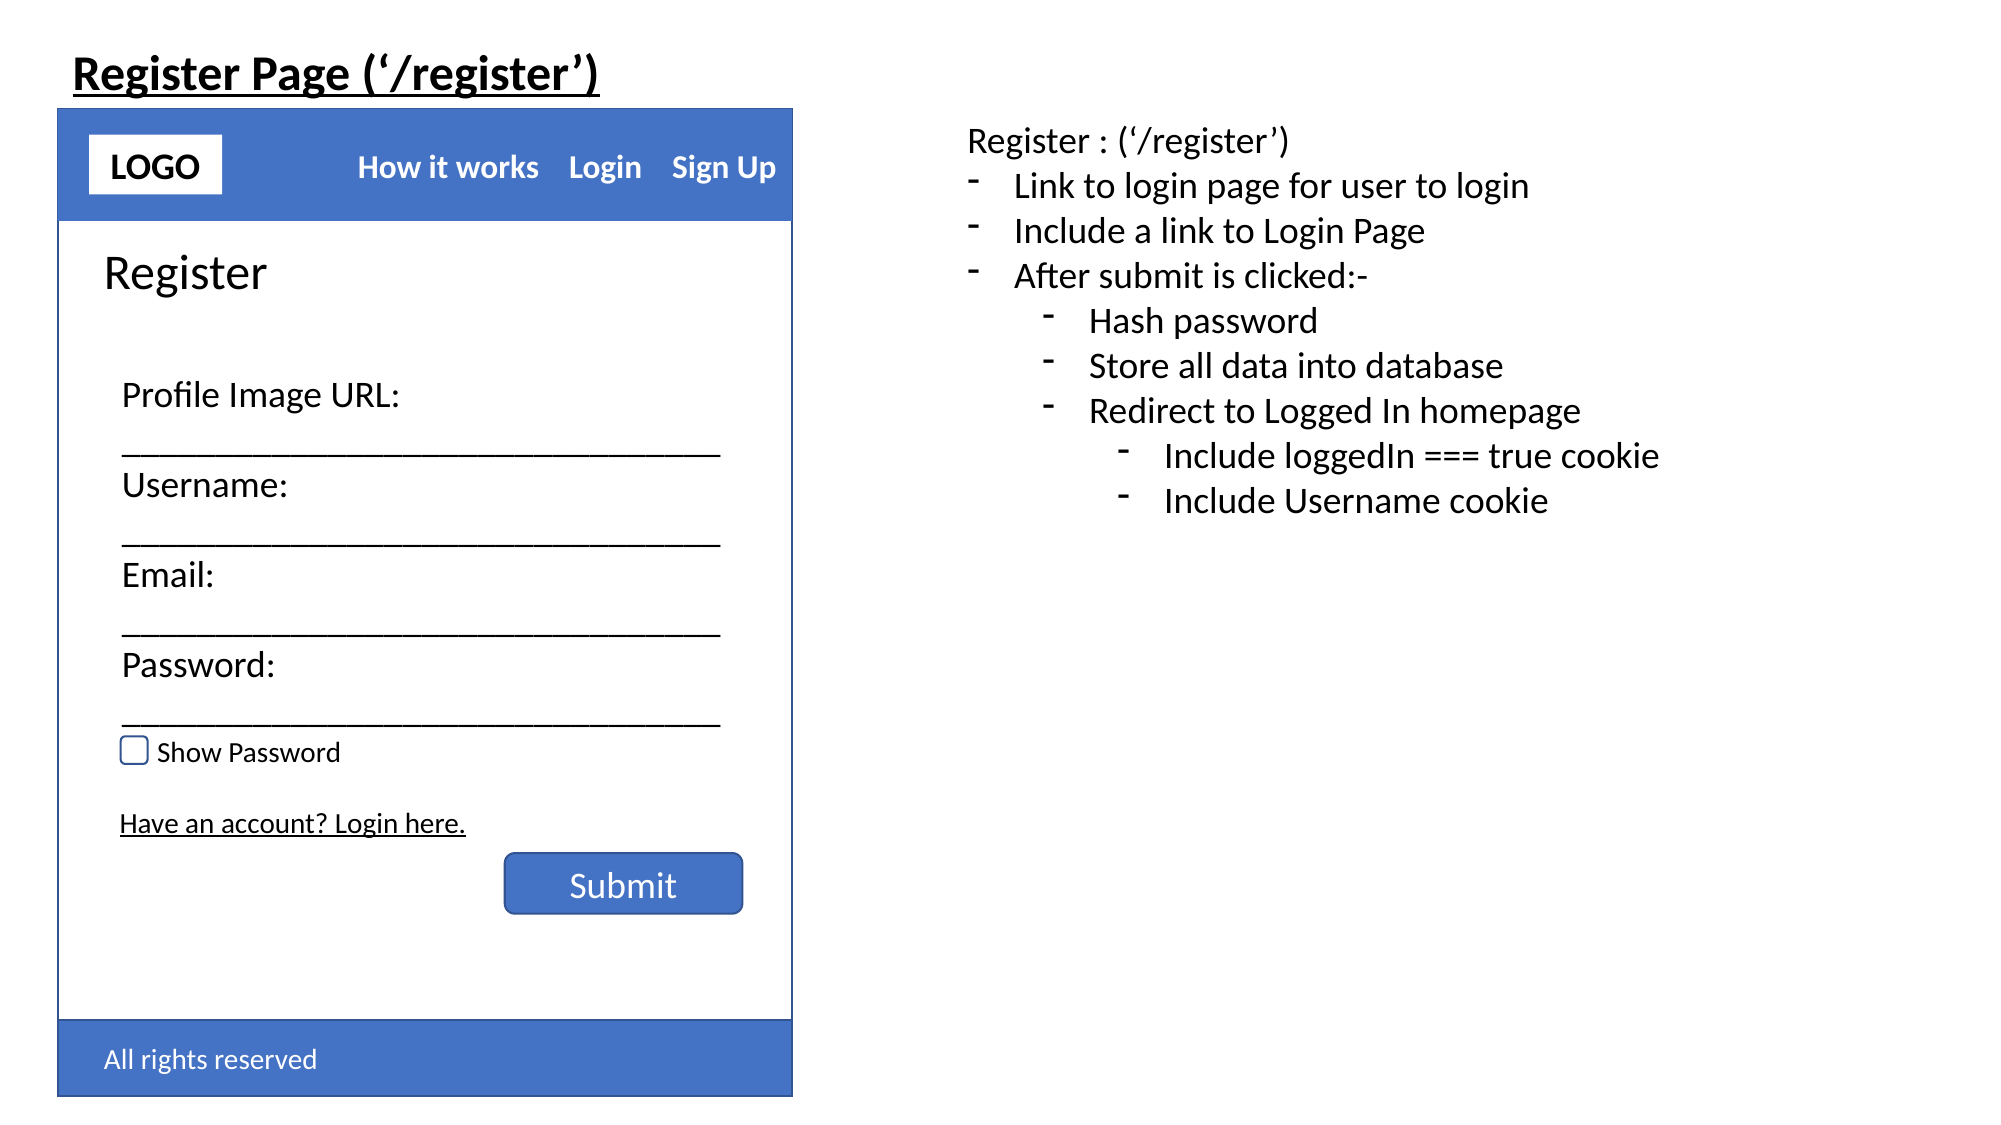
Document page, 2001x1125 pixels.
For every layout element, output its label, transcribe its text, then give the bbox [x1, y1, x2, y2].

text_box Register : (‘/register’) Link to login page for user to login Include a link to Login Page After submit is clicked:- Hash password Store all data into database Redirect to Logged In homepage Include loggedIn === true cookie Include Username cookie [952, 109, 1859, 529]
text_box [57, 1019, 793, 1097]
text_box Register [89, 232, 761, 308]
text_box Have an account? Login here. [104, 796, 642, 847]
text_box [89, 325, 761, 776]
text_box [120, 725, 382, 777]
text_box [57, 108, 793, 1019]
text_box All rights reserved [89, 1033, 382, 1083]
text_box How it works Login Sign Up [57, 108, 792, 221]
text_box Submit [503, 852, 744, 915]
text_box LOGO [89, 134, 223, 195]
text_box Register Page (‘/register’) [57, 33, 719, 108]
